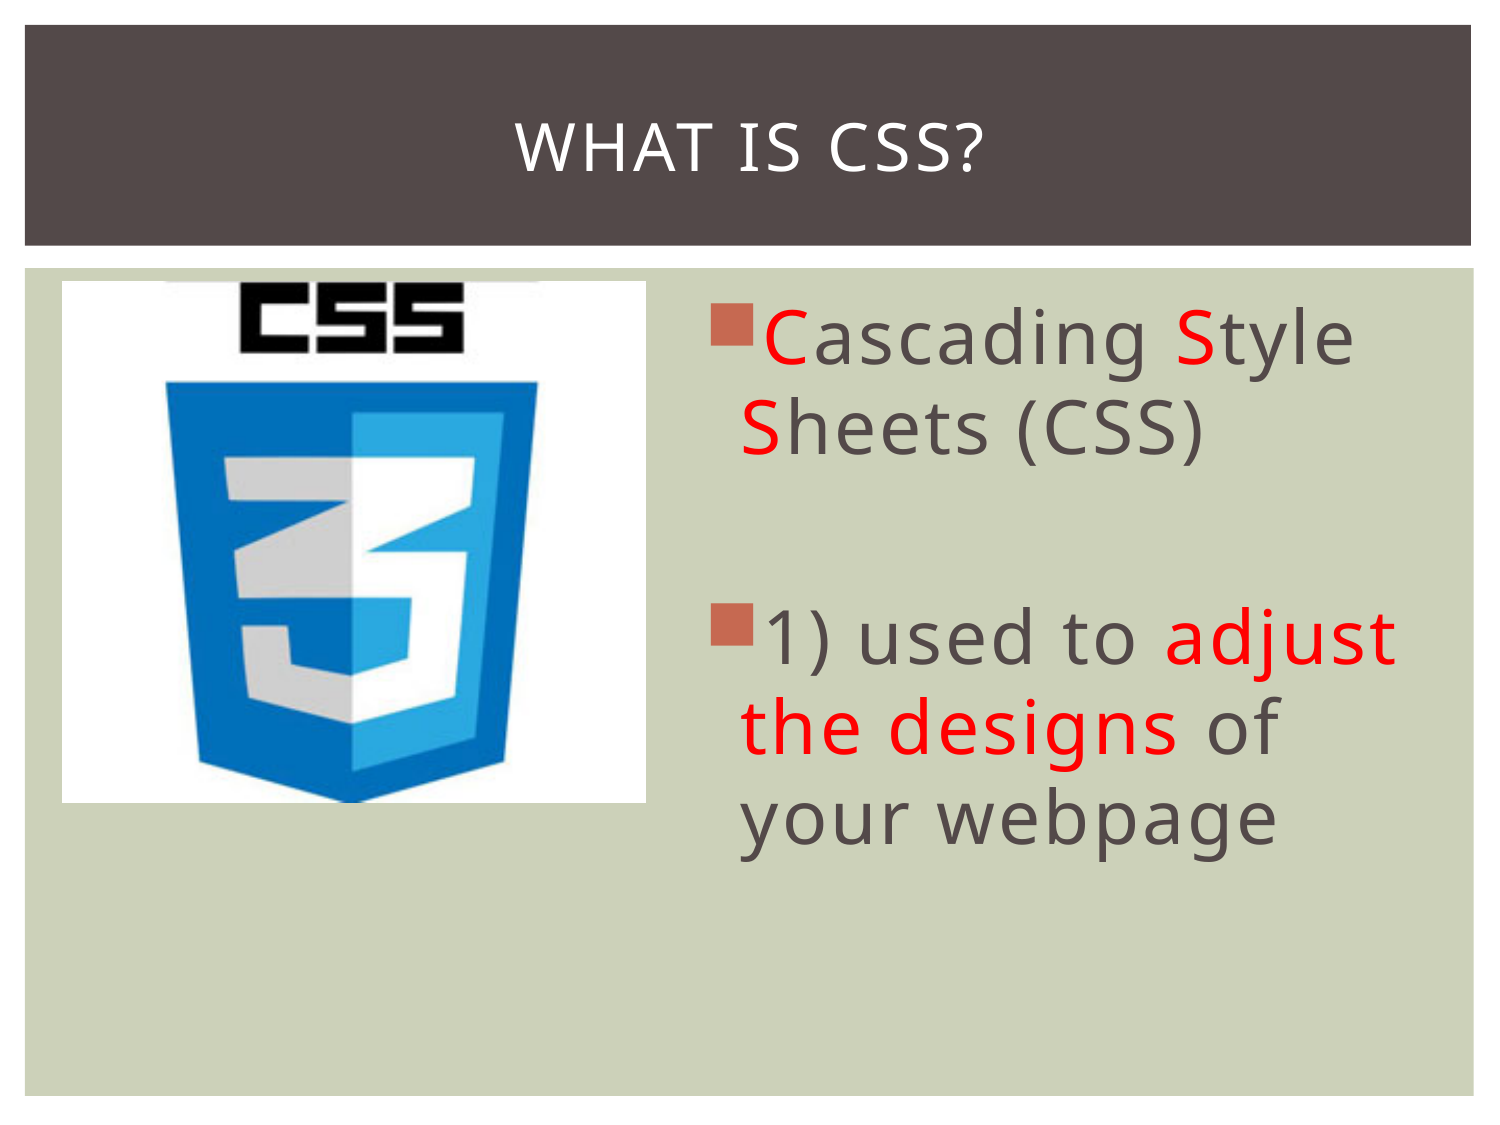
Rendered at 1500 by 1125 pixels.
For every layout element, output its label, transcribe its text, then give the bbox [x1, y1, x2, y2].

title What is CSS? [62, 58, 1438, 232]
list Cascading Style Sheets (CSS) 1) used to adjust the designs of your webpage [680, 281, 1442, 1005]
picture [62, 281, 647, 804]
